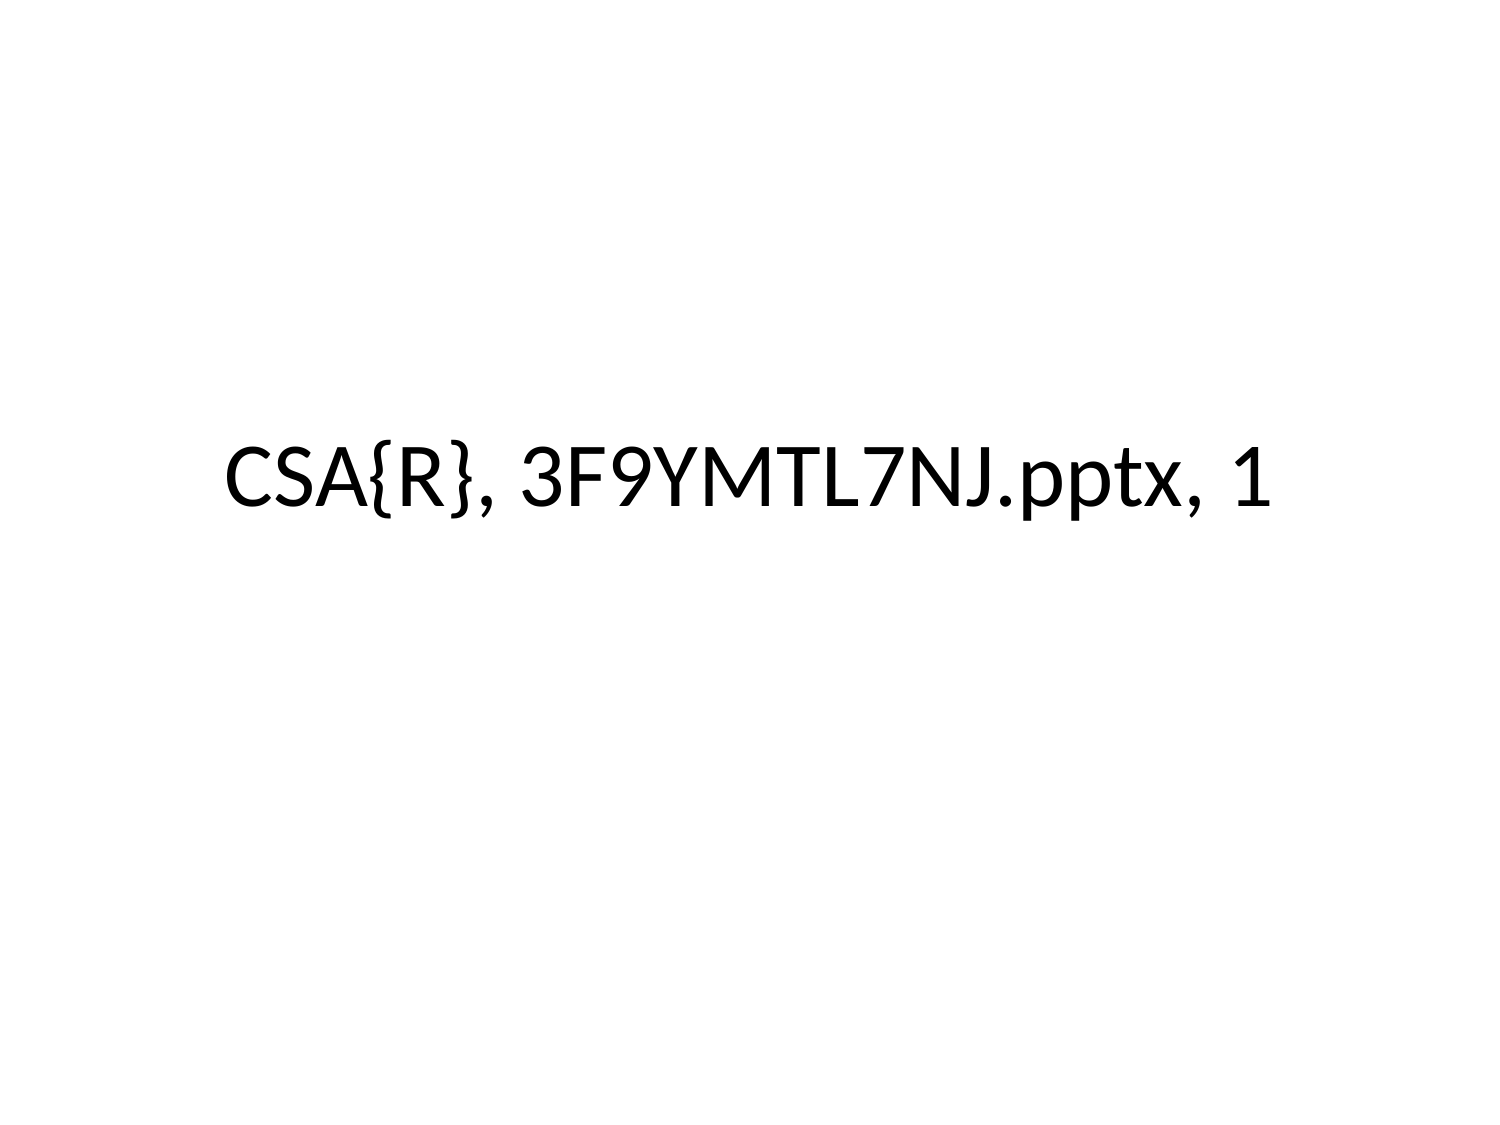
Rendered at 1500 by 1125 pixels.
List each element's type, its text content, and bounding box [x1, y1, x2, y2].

title CSA{R}, 3F9YMTL7NJ.pptx, 1 [112, 349, 1388, 591]
